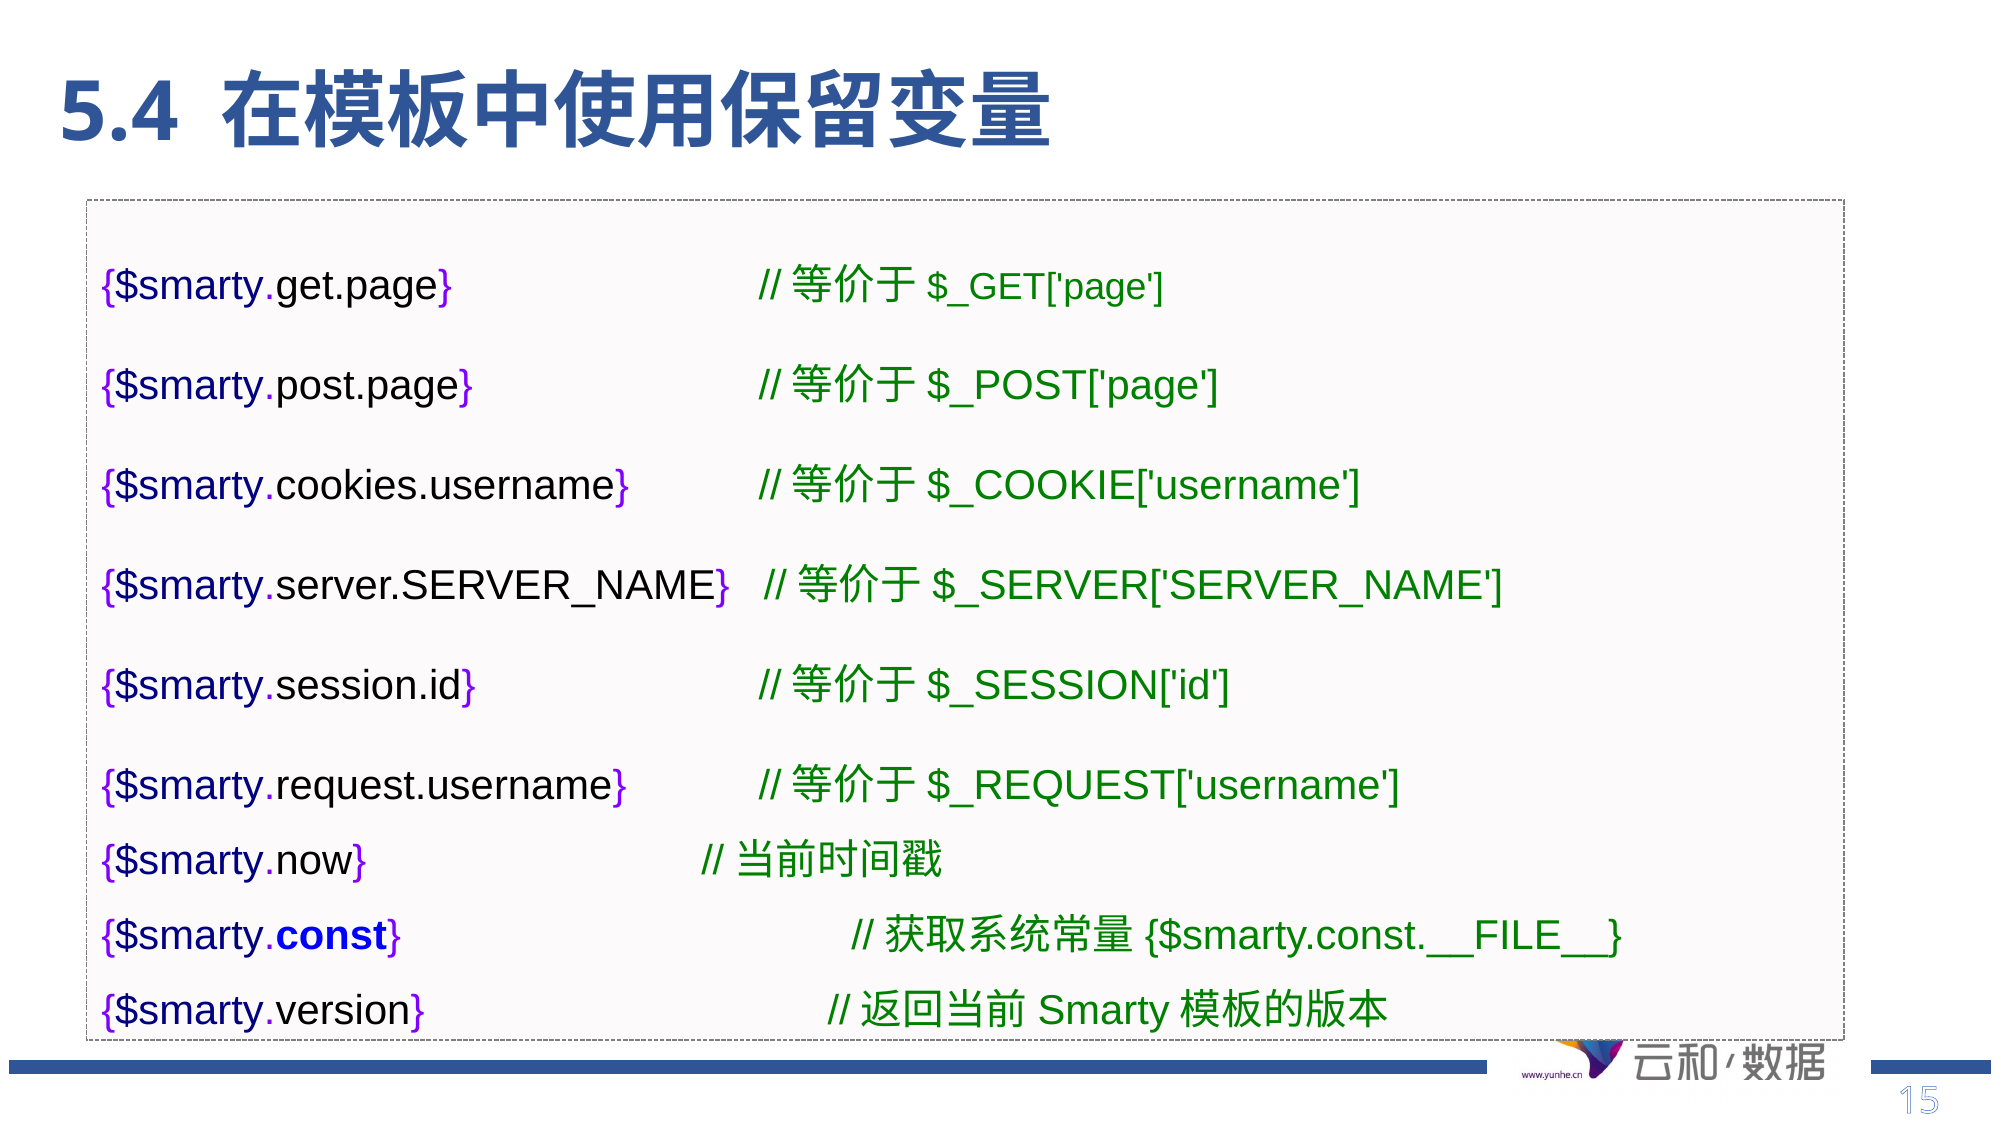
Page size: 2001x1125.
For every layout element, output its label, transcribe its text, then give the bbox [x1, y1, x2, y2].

text_box {$smarty.get.page} //等价于$_GET['page'] {$smarty.post.page} //等价于$_POST['page'] {$smarty.cookies.username} //等价于$_COOKIE['username'] {$smarty.server.SERVER_NAME} //等价于$_SERVER['SERVER_NAME'] {$smarty.session.id} //等价于$_SESSION['id'] {$smarty.request.username} //等价于$_REQUEST['username'] {$smarty.now} //当前时间戳 {$smarty.const} //获取系统常量{$smarty.const.__FILE__} {$smarty.version} //返回当前Smarty模板的版本 [86, 200, 1845, 1041]
title 5.4 在模板中使用保留变量 [44, 4, 1770, 222]
picture [1504, 1041, 1845, 1106]
